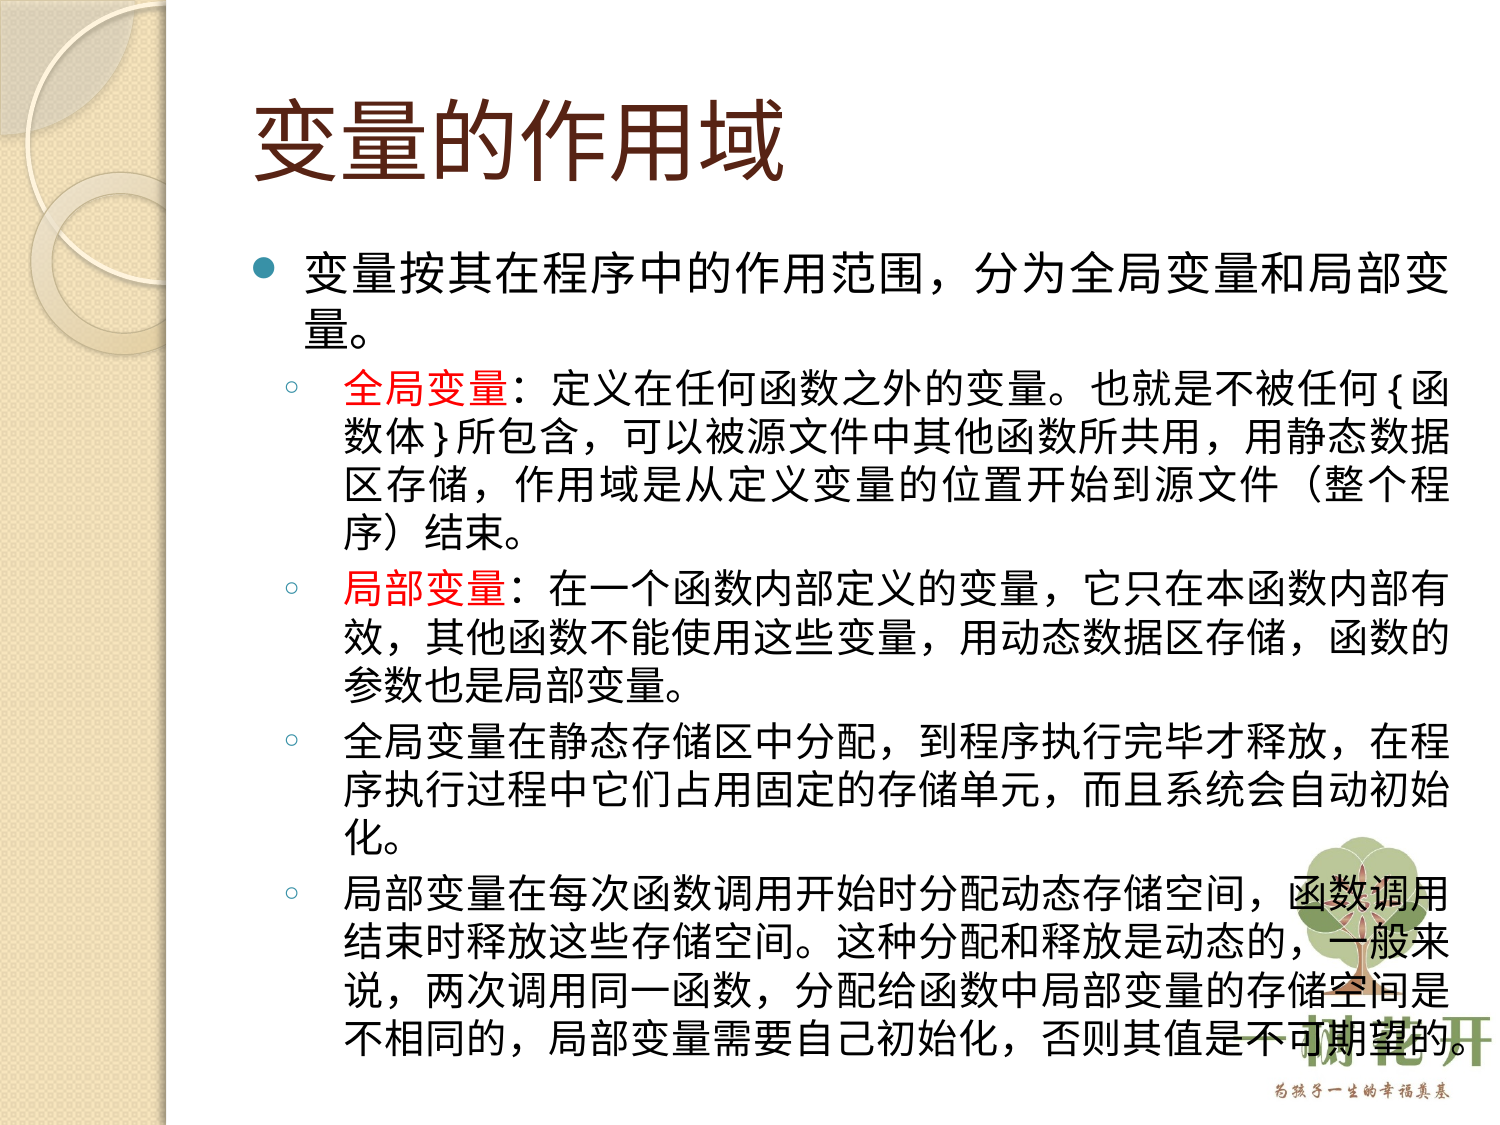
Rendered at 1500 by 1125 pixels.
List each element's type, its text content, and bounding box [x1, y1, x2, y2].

title 变量的作用域 [235, 45, 1466, 233]
picture [1223, 826, 1500, 1125]
list 变量按其在程序中的作用范围，分为全局变量和局部变量。 全局变量：定义在任何函数之外的变量。也就是不被任何{函数体}所包含，可以被源文件中其他函数所共用，用静态数据区存储，作用域是从定义变量的位置开始到源文件（整个程序）结束。 局部变量：在一个函数内部定义的变量，它只在本函数内部有效，其他函数不能使用这些变量，用动态数据区存储，函数的参数也是局部变量。 全局变量在静态存储区中分配，到程序执行完毕才释放，在程序执行过程中它们占用固定的存储单元，而且系统会自动初始化。 局部变量在每次函数调用开始时分配动态存储空间，函数调用结束时释放这些存储空间。这种分配和释放是动态的，一般来说，两次调用同一函数，分配给函数中局部变量的存储空间是不相同的，局部变量需要自己初始化，否则其值是不可期望的。 [235, 237, 1466, 1083]
